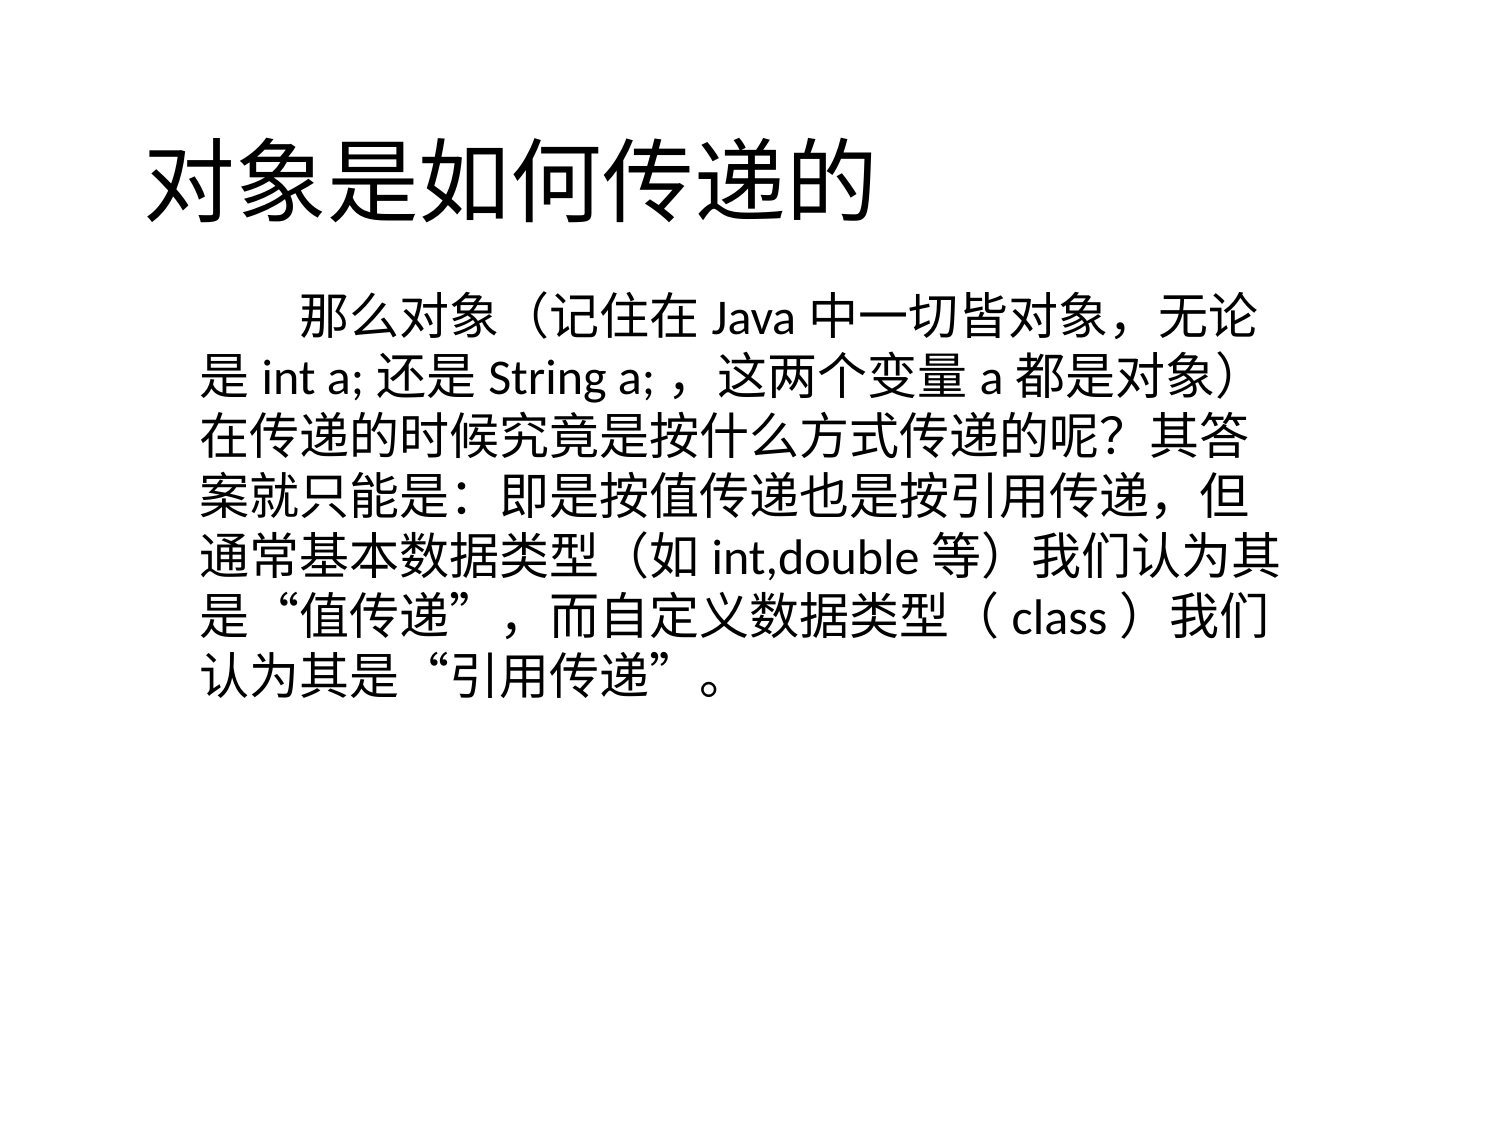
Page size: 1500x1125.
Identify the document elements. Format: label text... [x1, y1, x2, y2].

text_box 那么对象（记住在Java中一切皆对象，无论是int a;还是String a;，这两个变量a都是对象）在传递的时候究竟是按什么方式传递的呢？其答案就只能是：即是按值传递也是按引用传递，但通常基本数据类型（如int,double等）我们认为其是“值传递”，而自定义数据类型（class）我们认为其是“引用传递”。 [184, 278, 1314, 712]
text_box 对象是如何传递的 [129, 129, 1384, 278]
